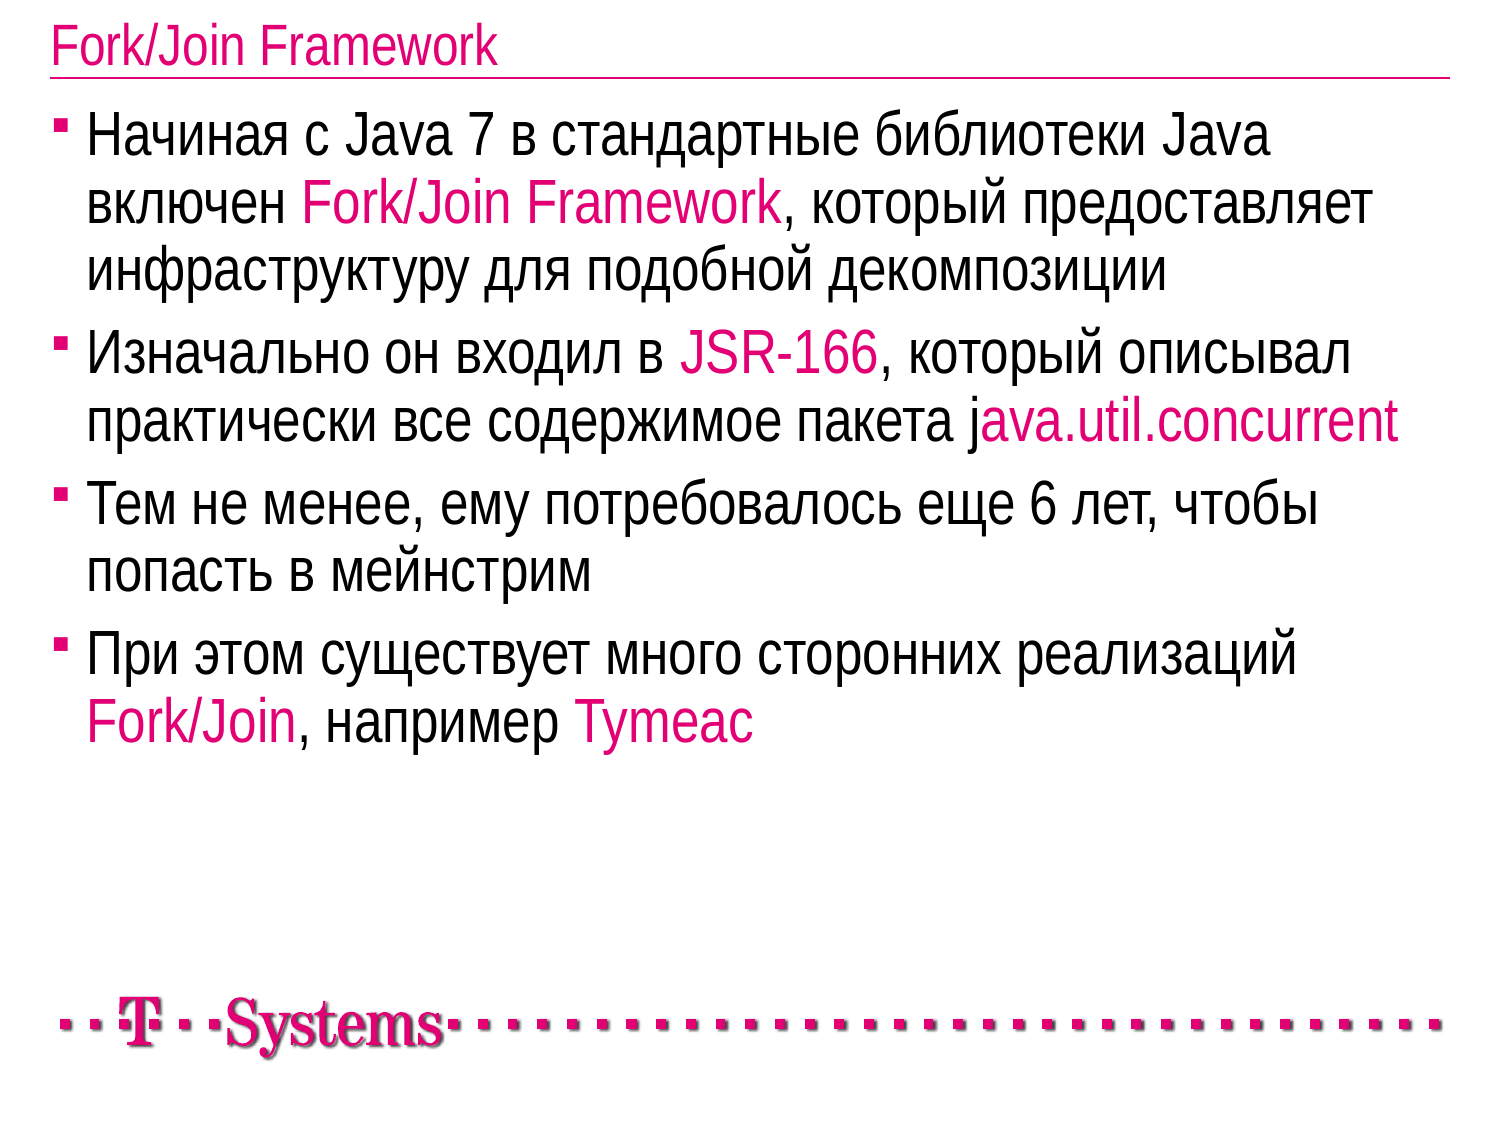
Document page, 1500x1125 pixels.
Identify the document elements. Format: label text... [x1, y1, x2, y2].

list Начиная с Java 7 в стандартные библиотеки Java включен Fork/Join Framework, который предоставляет инфраструктуру для подобной декомпозиции Изначально он входил в JSR-166, который описывал практически все содержимое пакета java.util.concurrent Тем не менее, ему потребовалось еще 6 лет, чтобы попасть в мейнстрим При этом существует много сторонних реализаций Fork/Join, например Tymeac [49, 101, 1450, 988]
title Fork/Join Framework [50, 14, 1450, 91]
